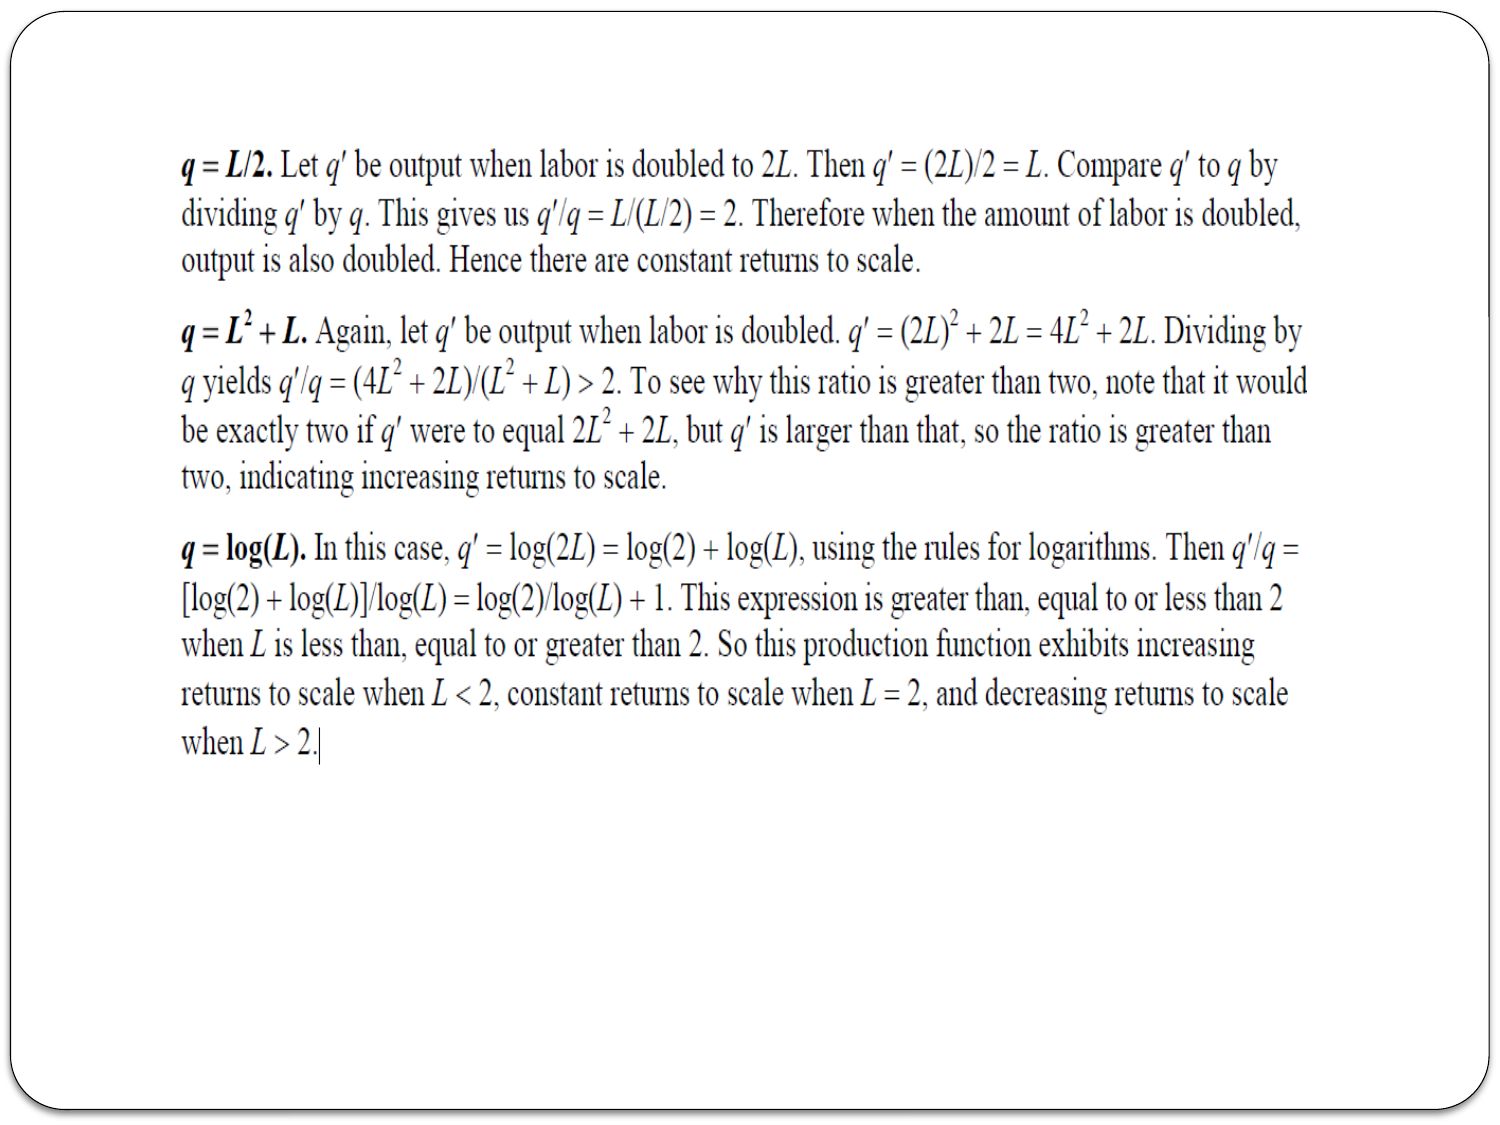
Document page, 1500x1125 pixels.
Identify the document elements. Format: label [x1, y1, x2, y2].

picture [175, 137, 1307, 793]
